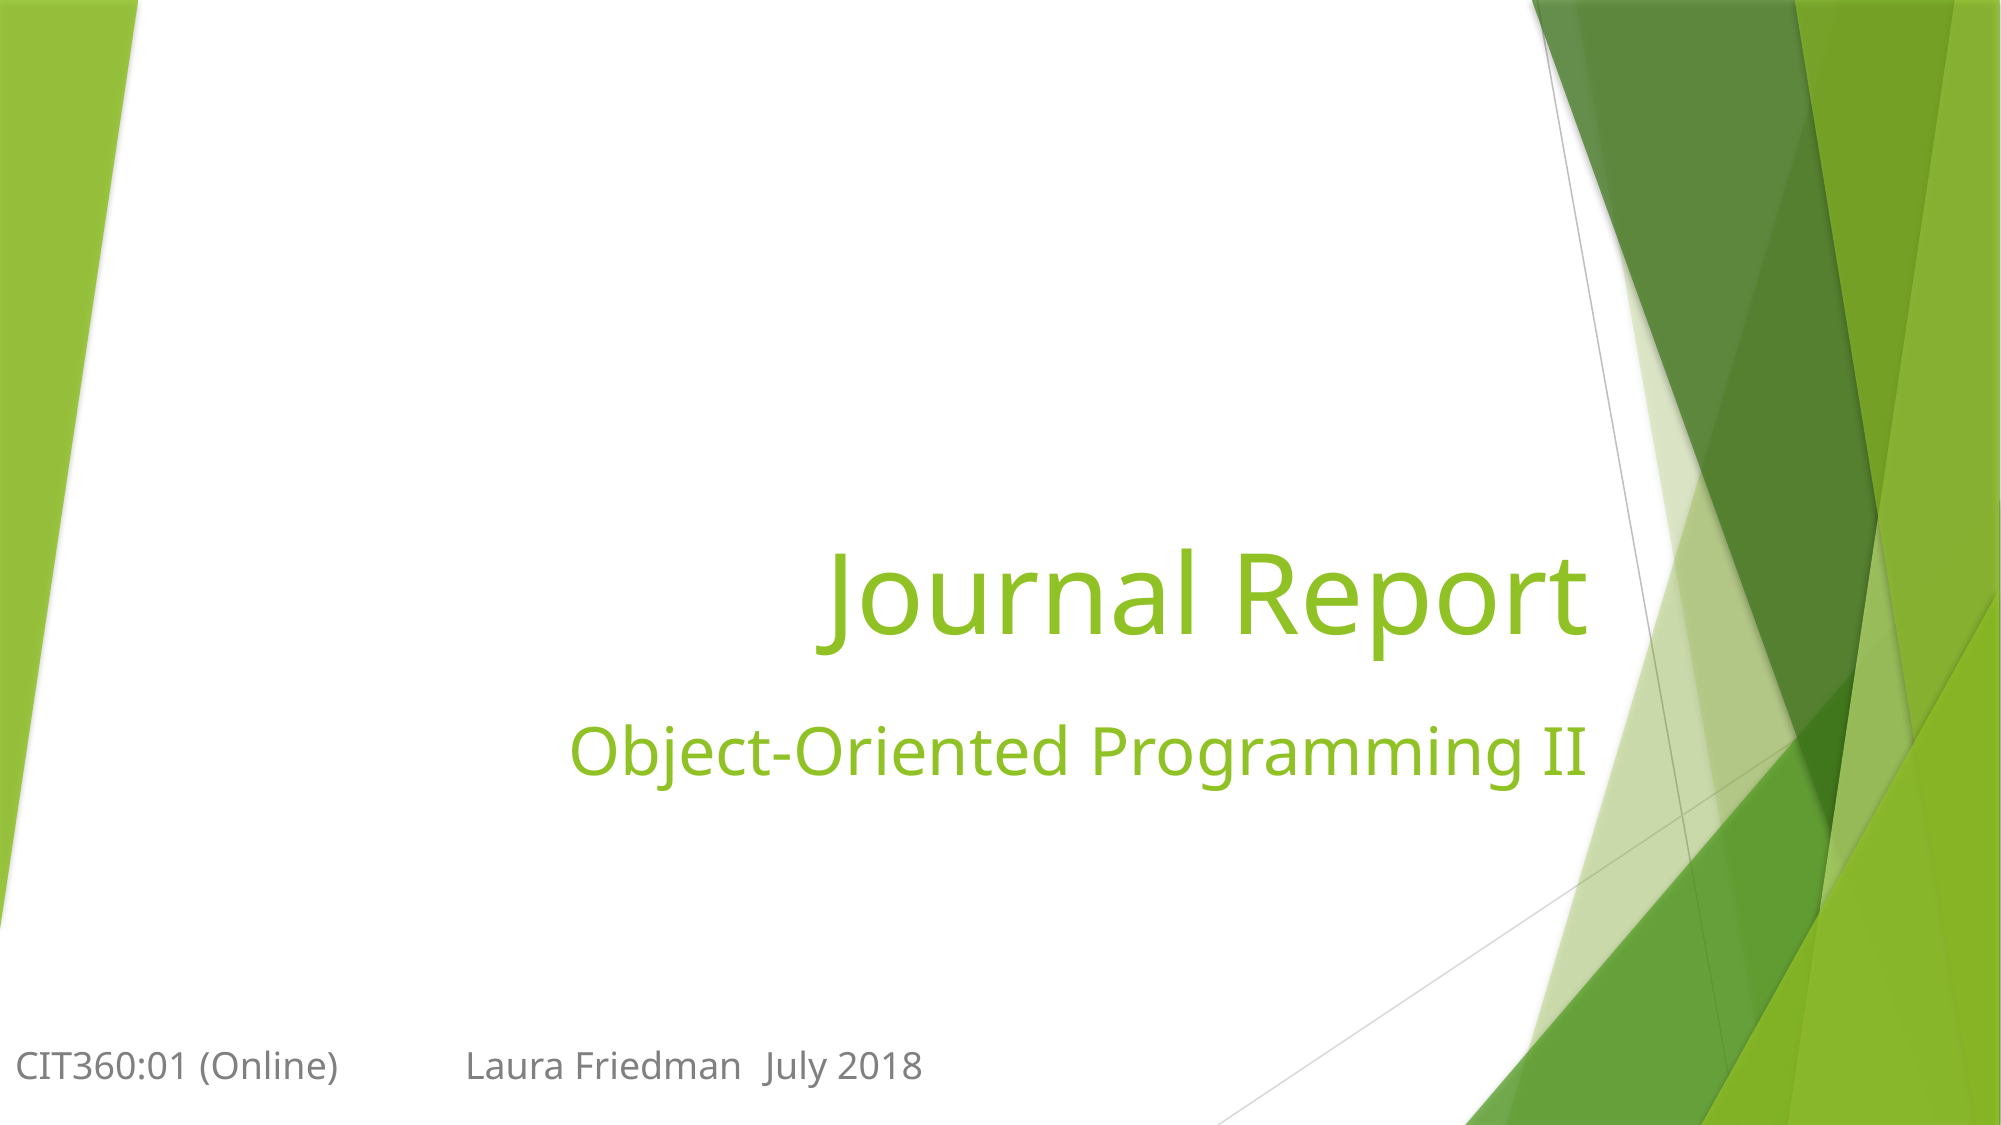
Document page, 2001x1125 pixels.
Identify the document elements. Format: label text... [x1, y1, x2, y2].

text_box CIT360:01 (Online) Laura Friedman July 2018 [0, 1034, 1513, 1102]
text_box Object-Oriented Programming II [91, 688, 1604, 797]
title Journal Report [91, 394, 1604, 665]
